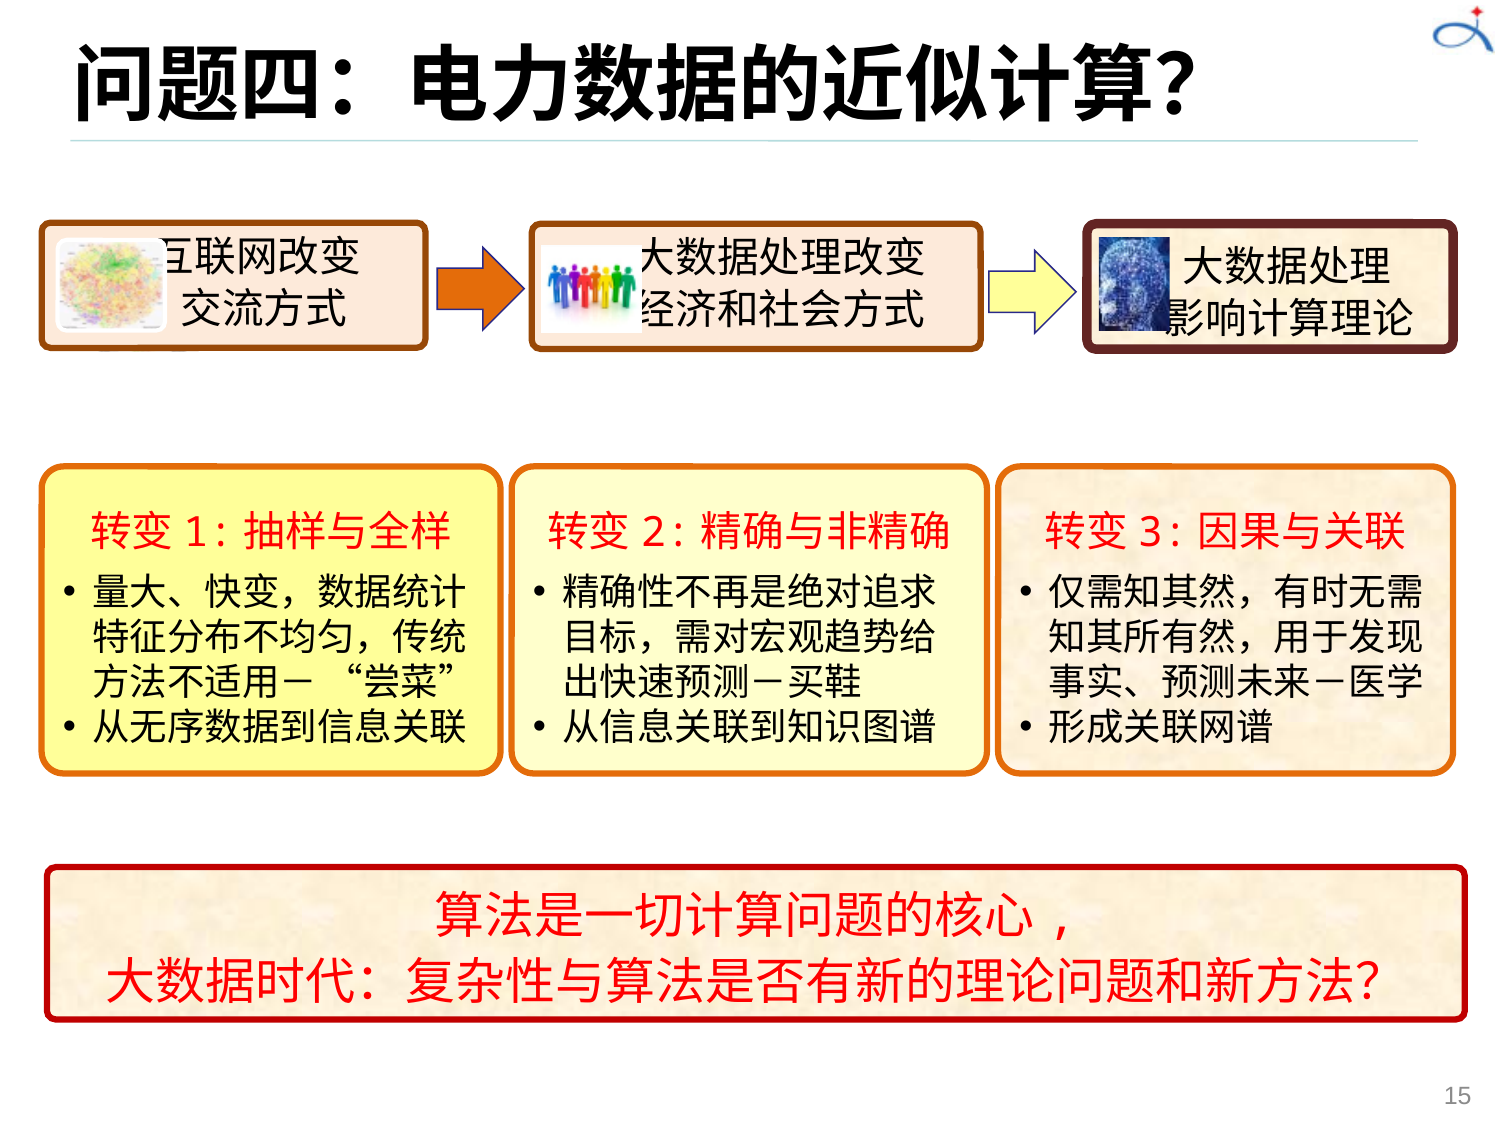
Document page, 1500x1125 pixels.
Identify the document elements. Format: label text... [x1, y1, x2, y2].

text_box 算法是一切计算问题的核心, 大数据时代：复杂性与算法是否有新的理论问题和新方法？ [46, 867, 1465, 1020]
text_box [41, 222, 426, 349]
slide_number 15 [1136, 1065, 1487, 1125]
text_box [988, 223, 1454, 350]
text_box 转变3:因果与关联 仅需知其然，有时无需知其所有然，用于发现事实、预测未来－医学 形成关联网谱 [998, 466, 1454, 774]
text_box 转变1:抽样与全样 量大、快变，数据统计特征分布不均匀，传统方法不适用－ “尝菜” 从无序数据到信息关联 [41, 466, 501, 774]
text_box 问题四：电力数据的近似计算？ [58, 23, 1436, 139]
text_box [531, 223, 981, 350]
text_box 转变2:精确与非精确 精确性不再是绝对追求目标，需对宏观趋势给出快速预测－买鞋 从信息关联到知识图谱 [511, 466, 987, 774]
text_box [437, 247, 525, 330]
picture [1432, 5, 1495, 55]
